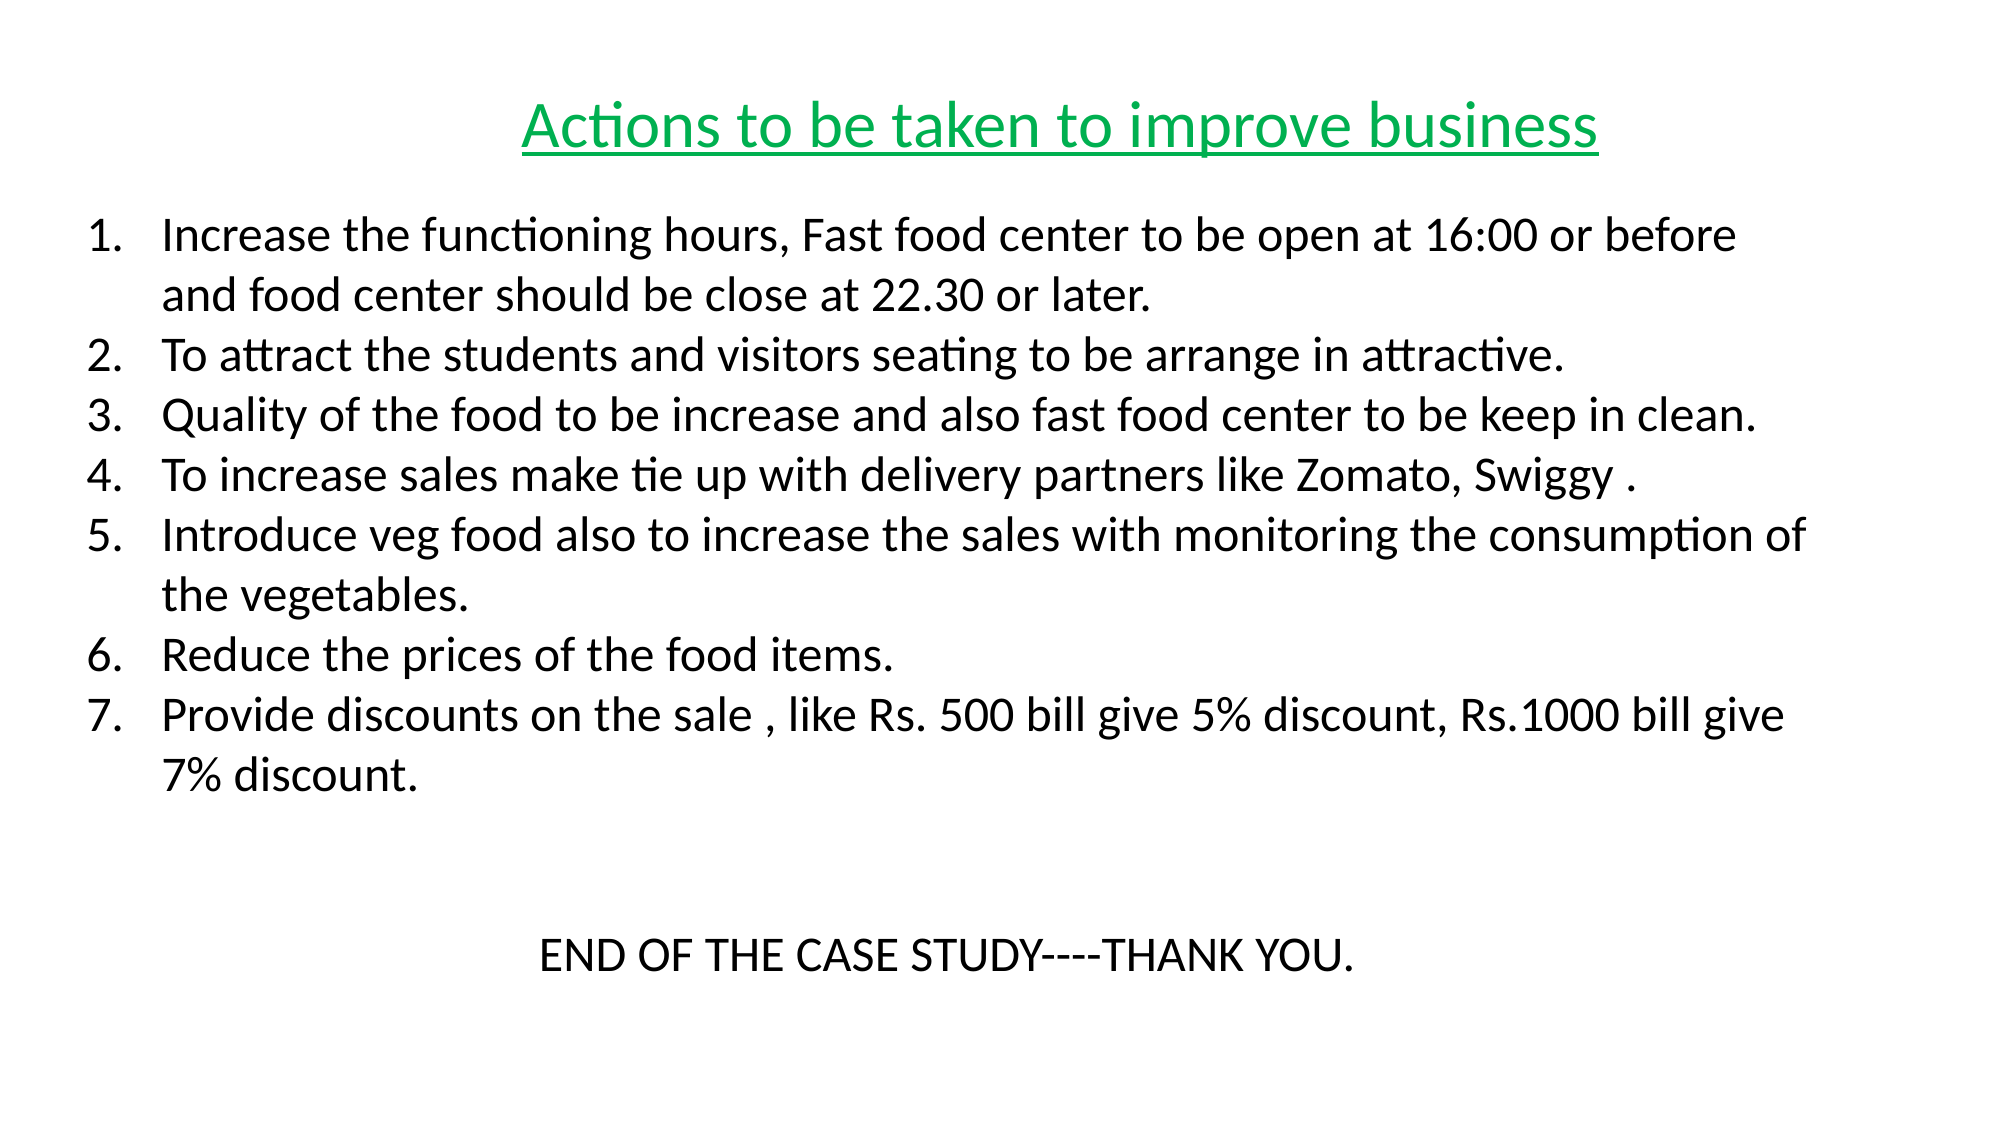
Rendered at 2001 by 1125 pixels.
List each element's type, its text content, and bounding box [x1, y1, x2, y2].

text_box Actions to be taken to improve business [440, 73, 1680, 169]
text_box Increase the functioning hours, Fast food center to be open at 16:00 or before and food center should be close at 22.30 or later. To attract the students and visitors seating to be arrange in attractive. Quality of the food to be increase and also fast food center to be keep in clean. To increase sales make tie up with delivery partners like Zomato, Swiggy . Introduce veg food also to increase the sales with monitoring the consumption of the vegetables. Reduce the prices of the food items. Provide discounts on the sale , like Rs. 500 bill give 5% discount, Rs.1000 bill give 7% discount. END OF THE CASE STUDY----THANK YOU. [71, 193, 1823, 1079]
